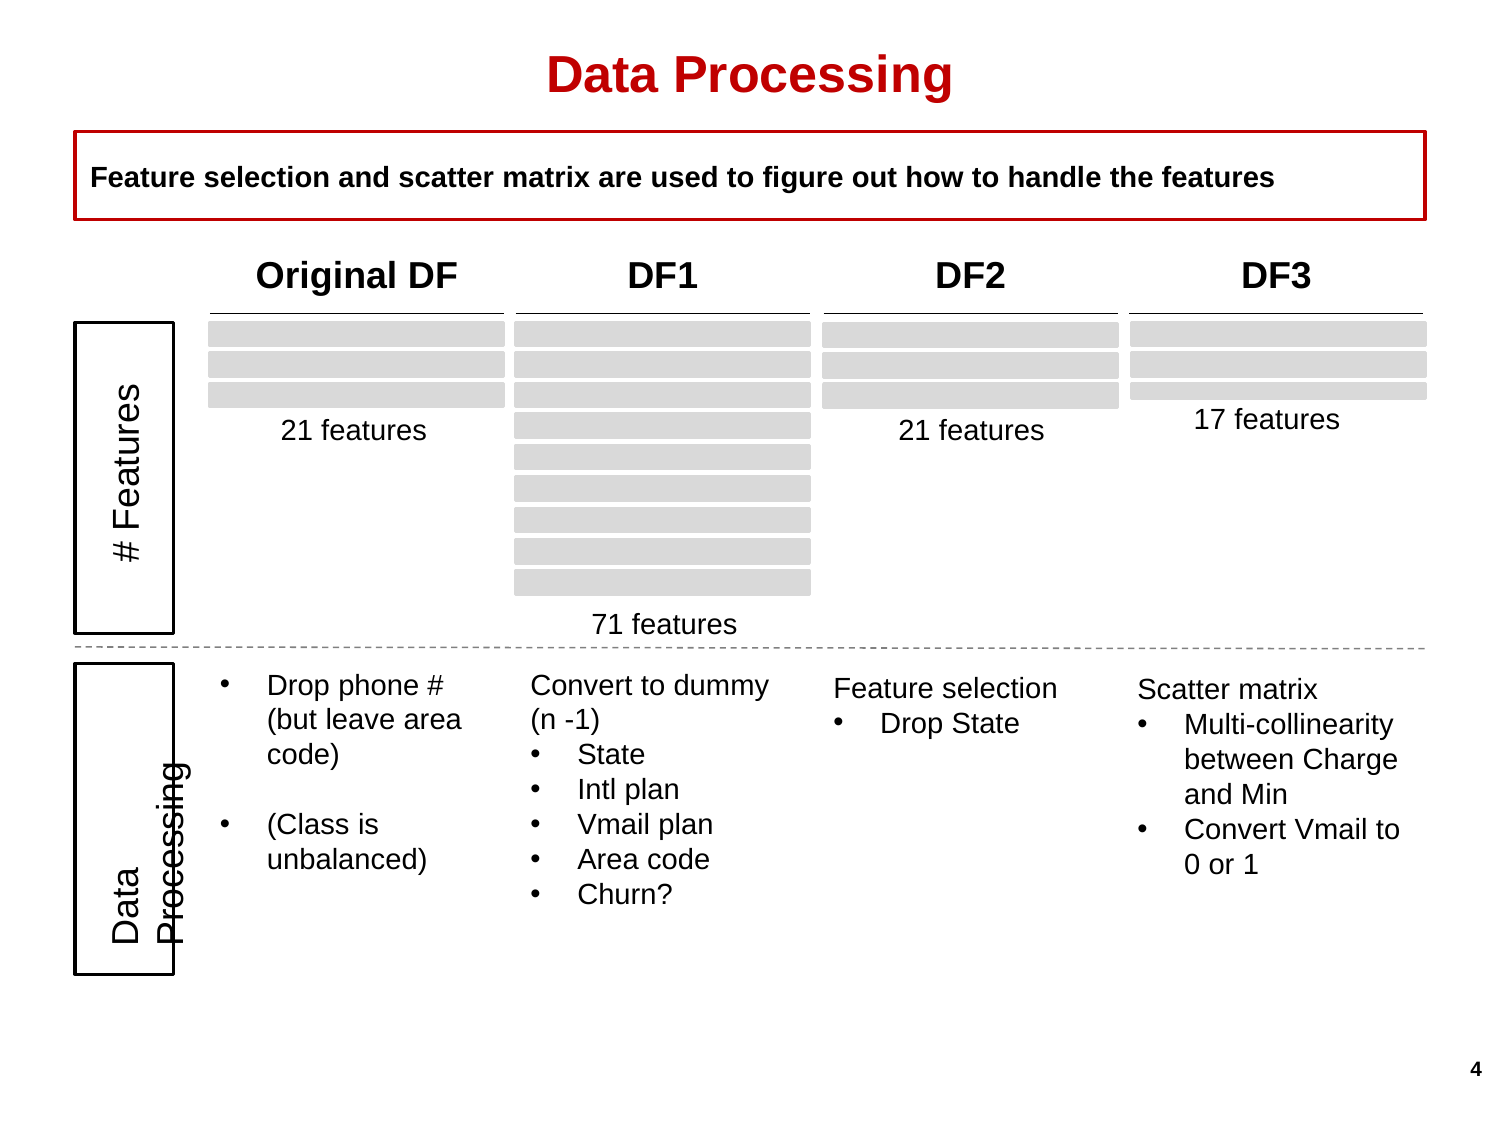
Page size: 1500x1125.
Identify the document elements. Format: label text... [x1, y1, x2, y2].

text_box [515, 383, 810, 407]
text_box 21 features [265, 403, 452, 471]
text_box [515, 413, 810, 438]
text_box [209, 383, 504, 407]
text_box [209, 352, 504, 377]
text_box [75, 322, 174, 634]
text_box [515, 570, 810, 595]
title Data Processing [75, 41, 1425, 101]
text_box 71 features [576, 597, 762, 645]
text_box 17 features [1178, 393, 1365, 461]
text_box [1131, 322, 1426, 346]
text_box [515, 322, 810, 346]
text_box [823, 323, 1118, 347]
text_box Data Processing [85, 658, 154, 962]
list Feature selection and scatter matrix are used to figure out how to handle the features [73, 130, 1427, 221]
text_box [1131, 383, 1426, 399]
text_box 21 features [883, 403, 1069, 471]
text_box [515, 508, 810, 532]
text_box [823, 383, 1118, 408]
text_box [823, 353, 1118, 378]
text_box Feature selection Drop State [818, 661, 1118, 978]
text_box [209, 243, 505, 314]
text_box [515, 539, 810, 563]
text_box [515, 476, 810, 501]
text_box Drop phone # (but leave area code) (Class is unbalanced) [204, 658, 504, 975]
text_box [1131, 352, 1426, 377]
text_box Scatter matrix Multi-collinearity between Charge and Min Convert Vmail to 0 or 1 [1122, 663, 1421, 979]
text_box [515, 352, 810, 377]
text_box [516, 445, 810, 469]
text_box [515, 243, 810, 314]
text_box [209, 322, 504, 346]
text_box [823, 243, 1118, 314]
text_box [75, 663, 174, 975]
text_box Convert to dummy (n -1) State Intl plan Vmail plan Area code Churn? [515, 658, 815, 975]
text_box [1129, 243, 1424, 314]
text_box # Features [86, 338, 162, 578]
